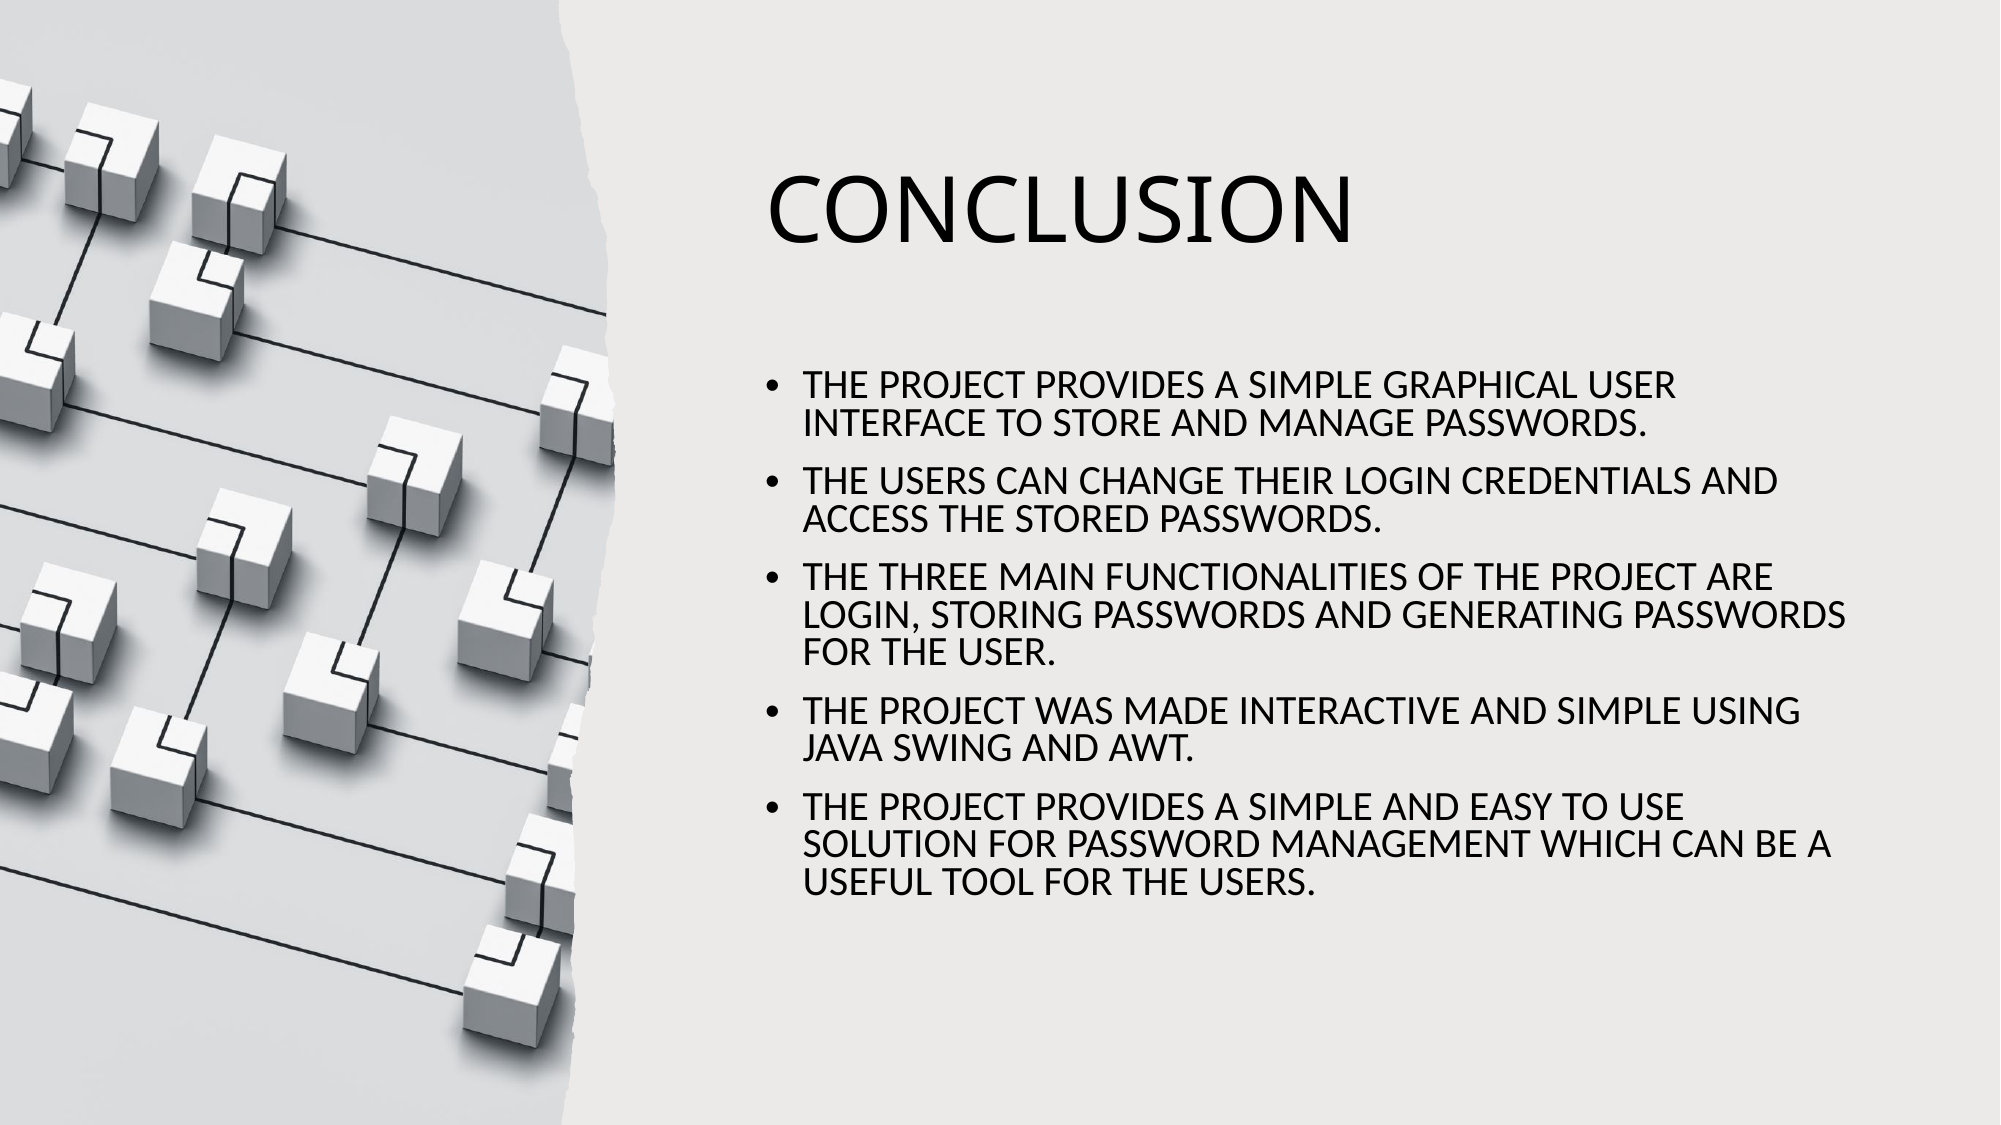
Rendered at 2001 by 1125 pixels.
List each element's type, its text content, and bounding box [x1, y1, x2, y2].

text_box [616, 0, 2000, 1125]
picture [0, 0, 616, 1125]
title CONCLUSION [750, 98, 1863, 319]
list THE PROJECT PROVIDES A SIMPLE GRAPHICAL USER INTERFACE TO STORE AND MANAGE PASSWORDS. THE USERS CAN CHANGE THEIR LOGIN CREDENTIALS AND ACCESS THE STORED PASSWORDS. THE THREE MAIN FUNCTIONALITIES OF THE PROJECT ARE LOGIN, STORING PASSWORDS AND GENERATING PASSWORDS FOR THE USER. THE PROJECT WAS MADE INTERACTIVE AND SIMPLE USING JAVA SWING AND AWT. THE PROJECT PROVIDES A SIMPLE AND EASY TO USE SOLUTION FOR PASSWORD MANAGEMENT WHICH CAN BE A USEFUL TOOL FOR THE USERS. [750, 361, 1863, 1002]
